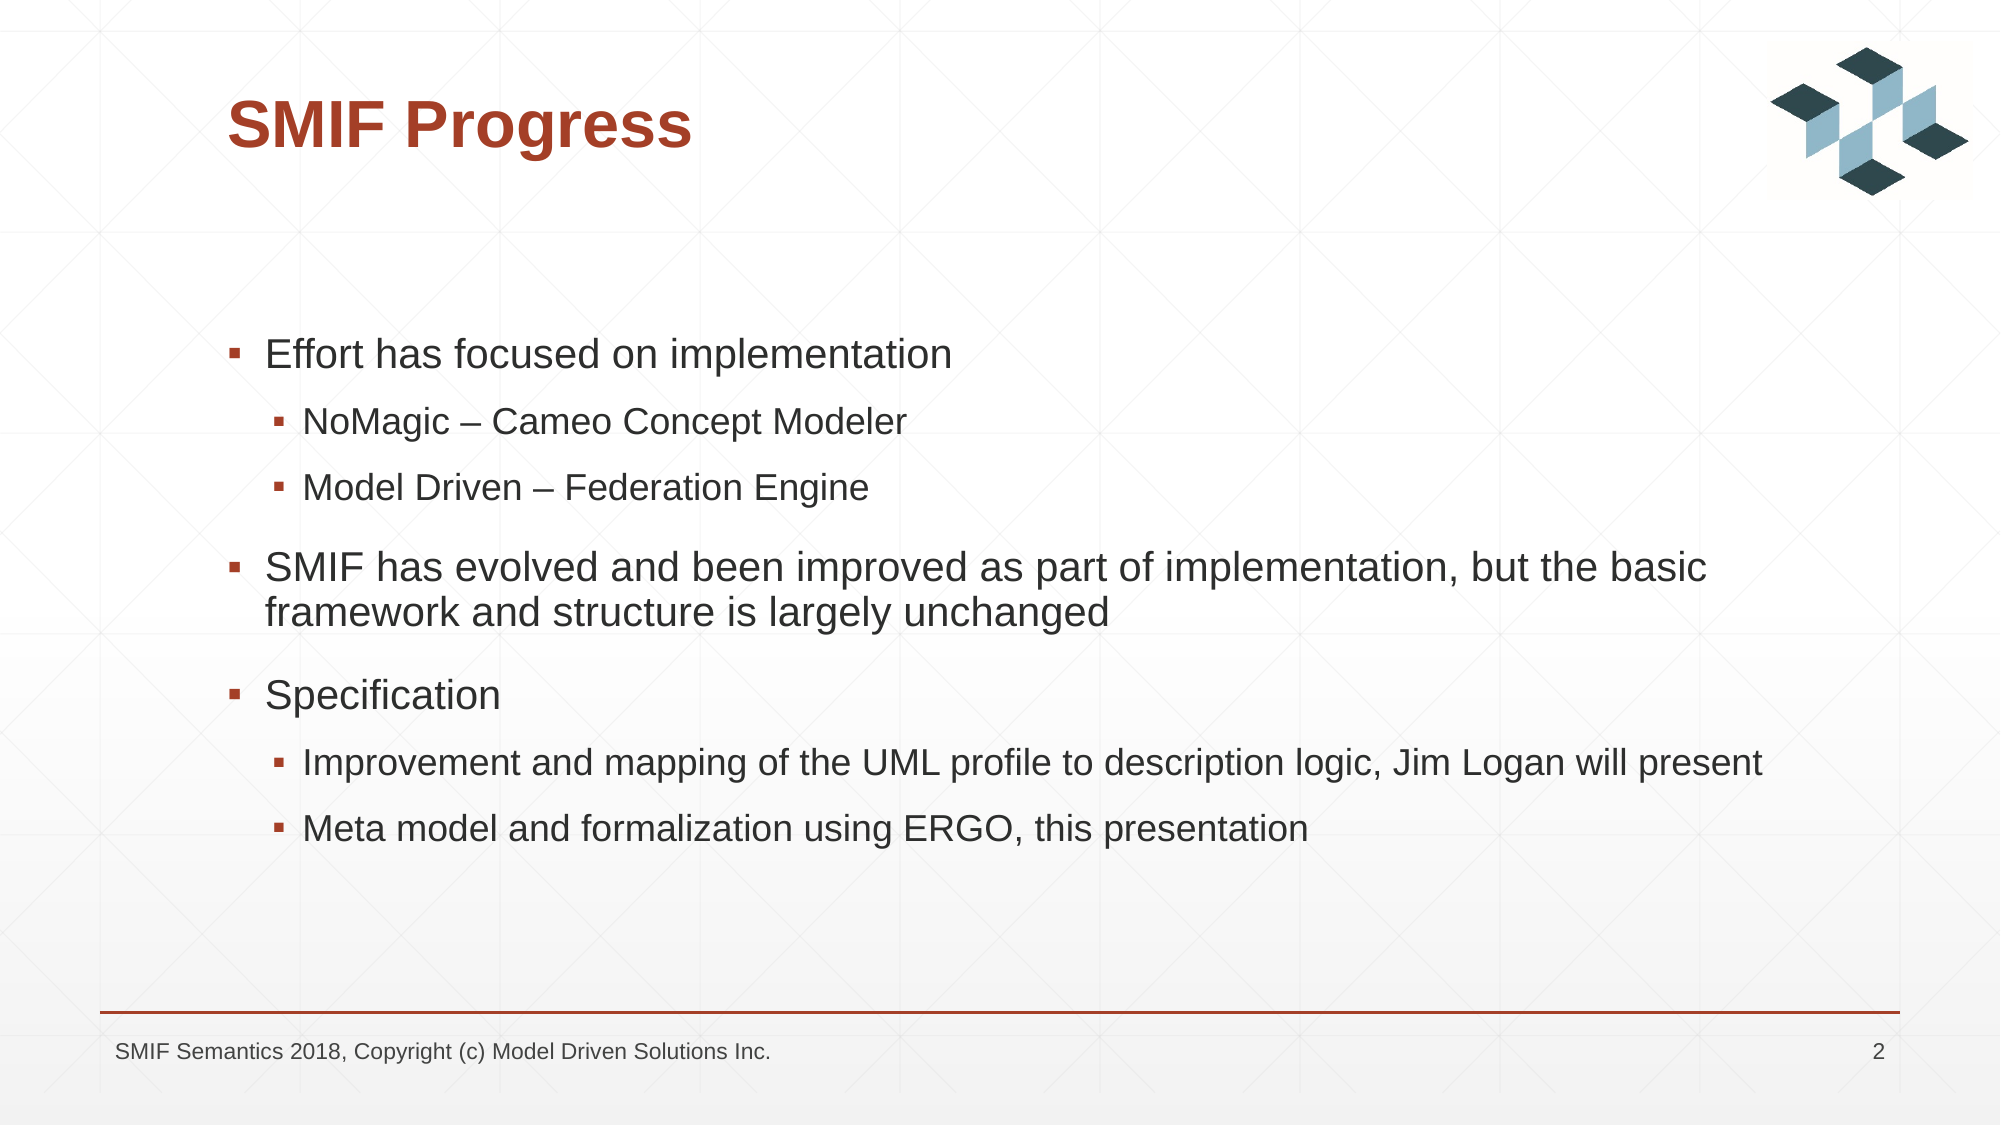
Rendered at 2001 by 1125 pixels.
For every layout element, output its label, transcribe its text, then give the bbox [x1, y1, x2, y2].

picture [1767, 41, 1973, 200]
title SMIF Progress [212, 82, 1788, 271]
slide_number 2 [1749, 1031, 1901, 1069]
footer SMIF Semantics 2018, Copyright (c) Model Driven Solutions Inc. [99, 1031, 1106, 1069]
list Effort has focused on implementation NoMagic – Cameo Concept Modeler Model Driven – Federation Engine SMIF has evolved and been improved as part of implementation, but the basic framework and structure is largely unchanged Specification Improvement and mapping of the UML profile to description logic, Jim Logan will present Meta model and formalization using ERGO, this presentation [212, 324, 1788, 950]
